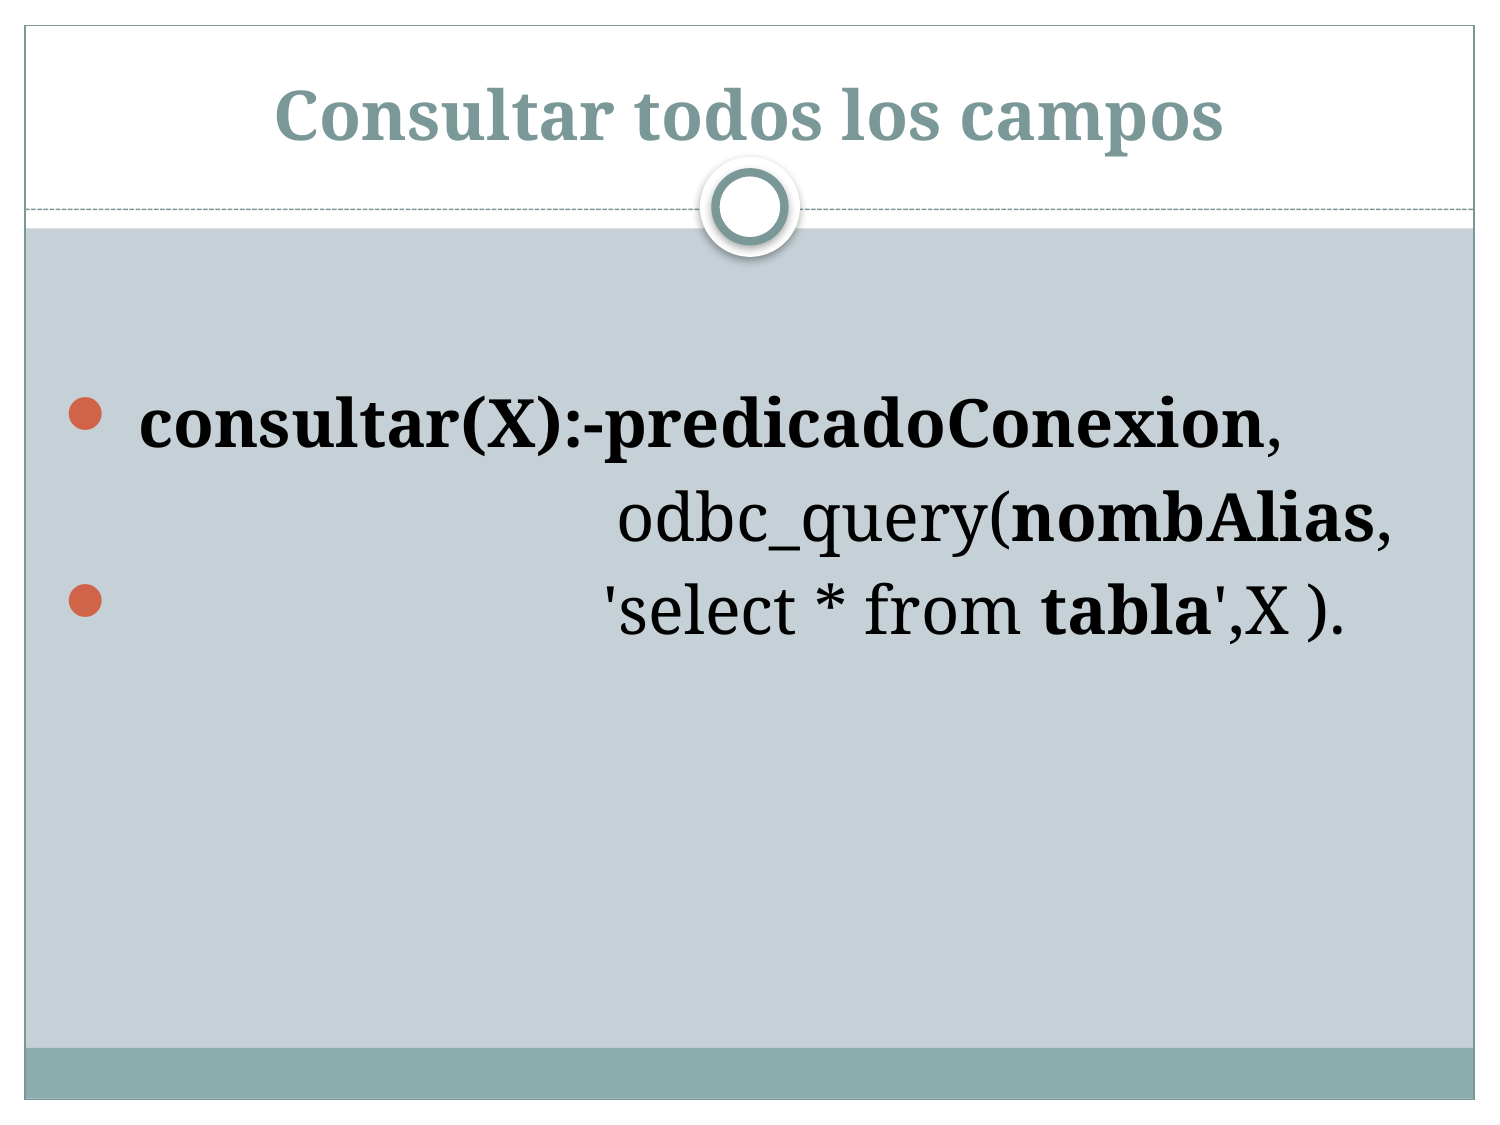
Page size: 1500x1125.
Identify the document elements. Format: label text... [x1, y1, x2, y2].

list consultar(X):-predicadoConexion, odbc_query(nombAlias, 'select * from tabla',X ). [49, 373, 1445, 1001]
title Consultar todos los campos [49, 37, 1450, 162]
